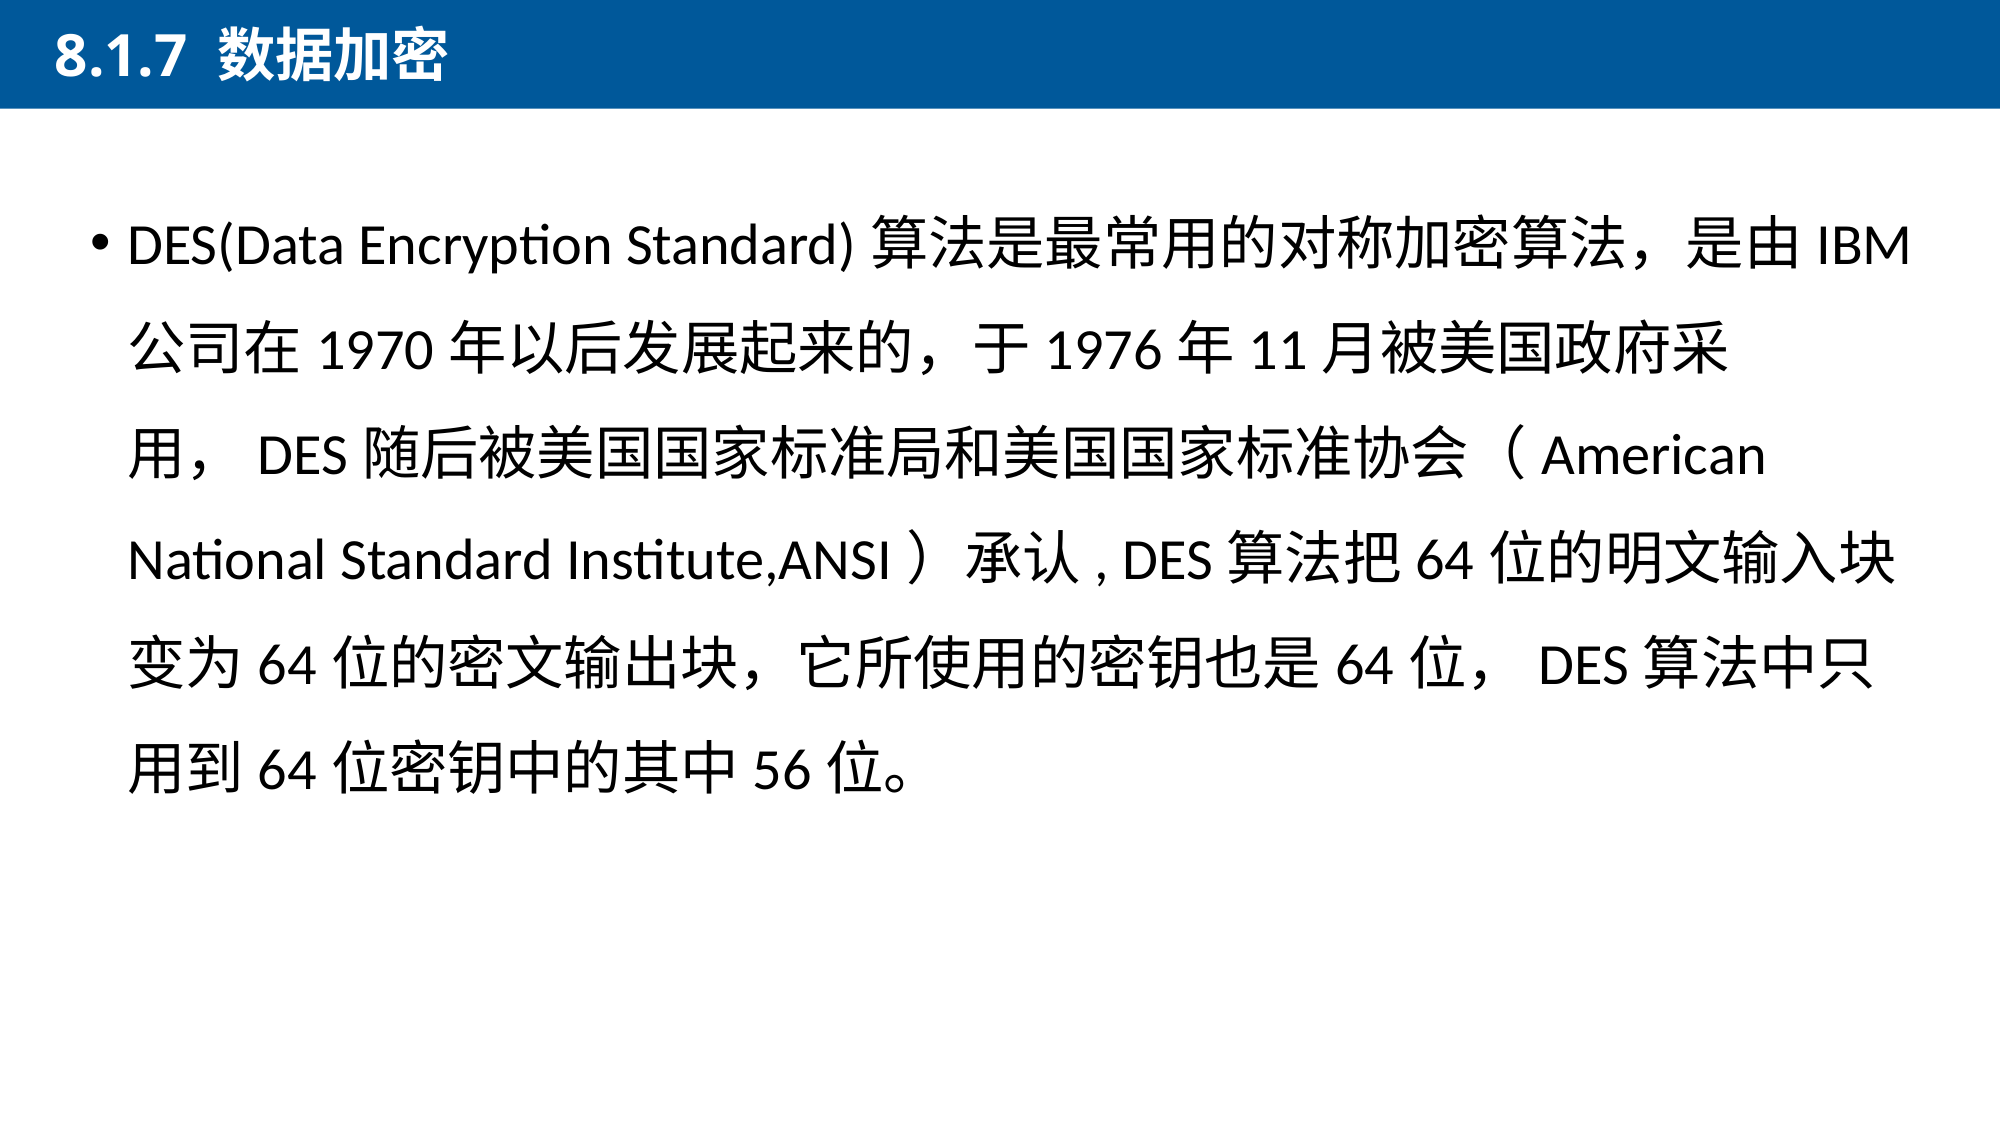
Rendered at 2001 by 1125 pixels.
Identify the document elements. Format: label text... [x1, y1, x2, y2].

text_box 8.1.7 数据加密 [40, 10, 870, 96]
text_box DES(Data Encryption Standard)算法是最常用的对称加密算法，是由IBM公司在1970年以后发展起来的，于1976年11月被美国政府采用，DES随后被美国国家标准局和美国国家标准协会（American National Standard Institute,ANSI）承认, DES算法把64位的明文输入块变为64位的密文输出块，它所使用的密钥也是64位，DES算法中只用到64位密钥中的其中56位。 [75, 164, 1940, 1005]
text_box [0, 0, 2000, 109]
